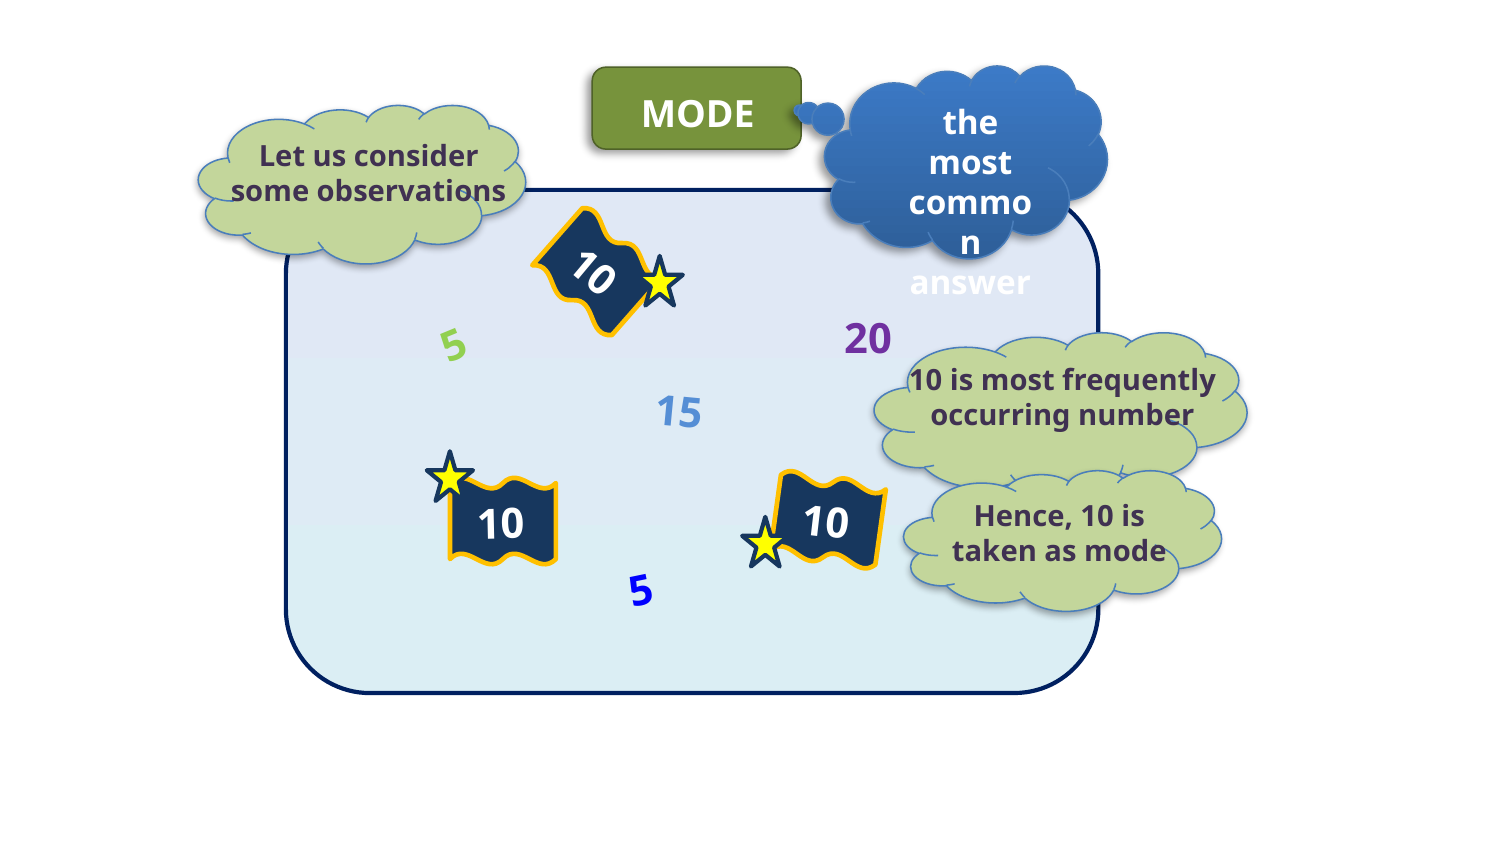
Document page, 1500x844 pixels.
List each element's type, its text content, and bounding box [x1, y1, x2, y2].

text_box [908, 321, 1101, 330]
text_box [424, 449, 476, 503]
text_box 5 [608, 551, 675, 626]
text_box 5 [416, 302, 491, 384]
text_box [591, 66, 802, 150]
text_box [198, 104, 531, 264]
text_box [655, 253, 685, 308]
text_box 15 [637, 373, 722, 446]
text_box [449, 477, 557, 565]
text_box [824, 44, 1113, 314]
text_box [543, 228, 651, 316]
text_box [874, 331, 1248, 498]
text_box [283, 187, 1100, 696]
text_box [740, 514, 769, 569]
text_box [774, 476, 882, 564]
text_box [903, 469, 1222, 612]
text_box 20 [829, 321, 908, 369]
